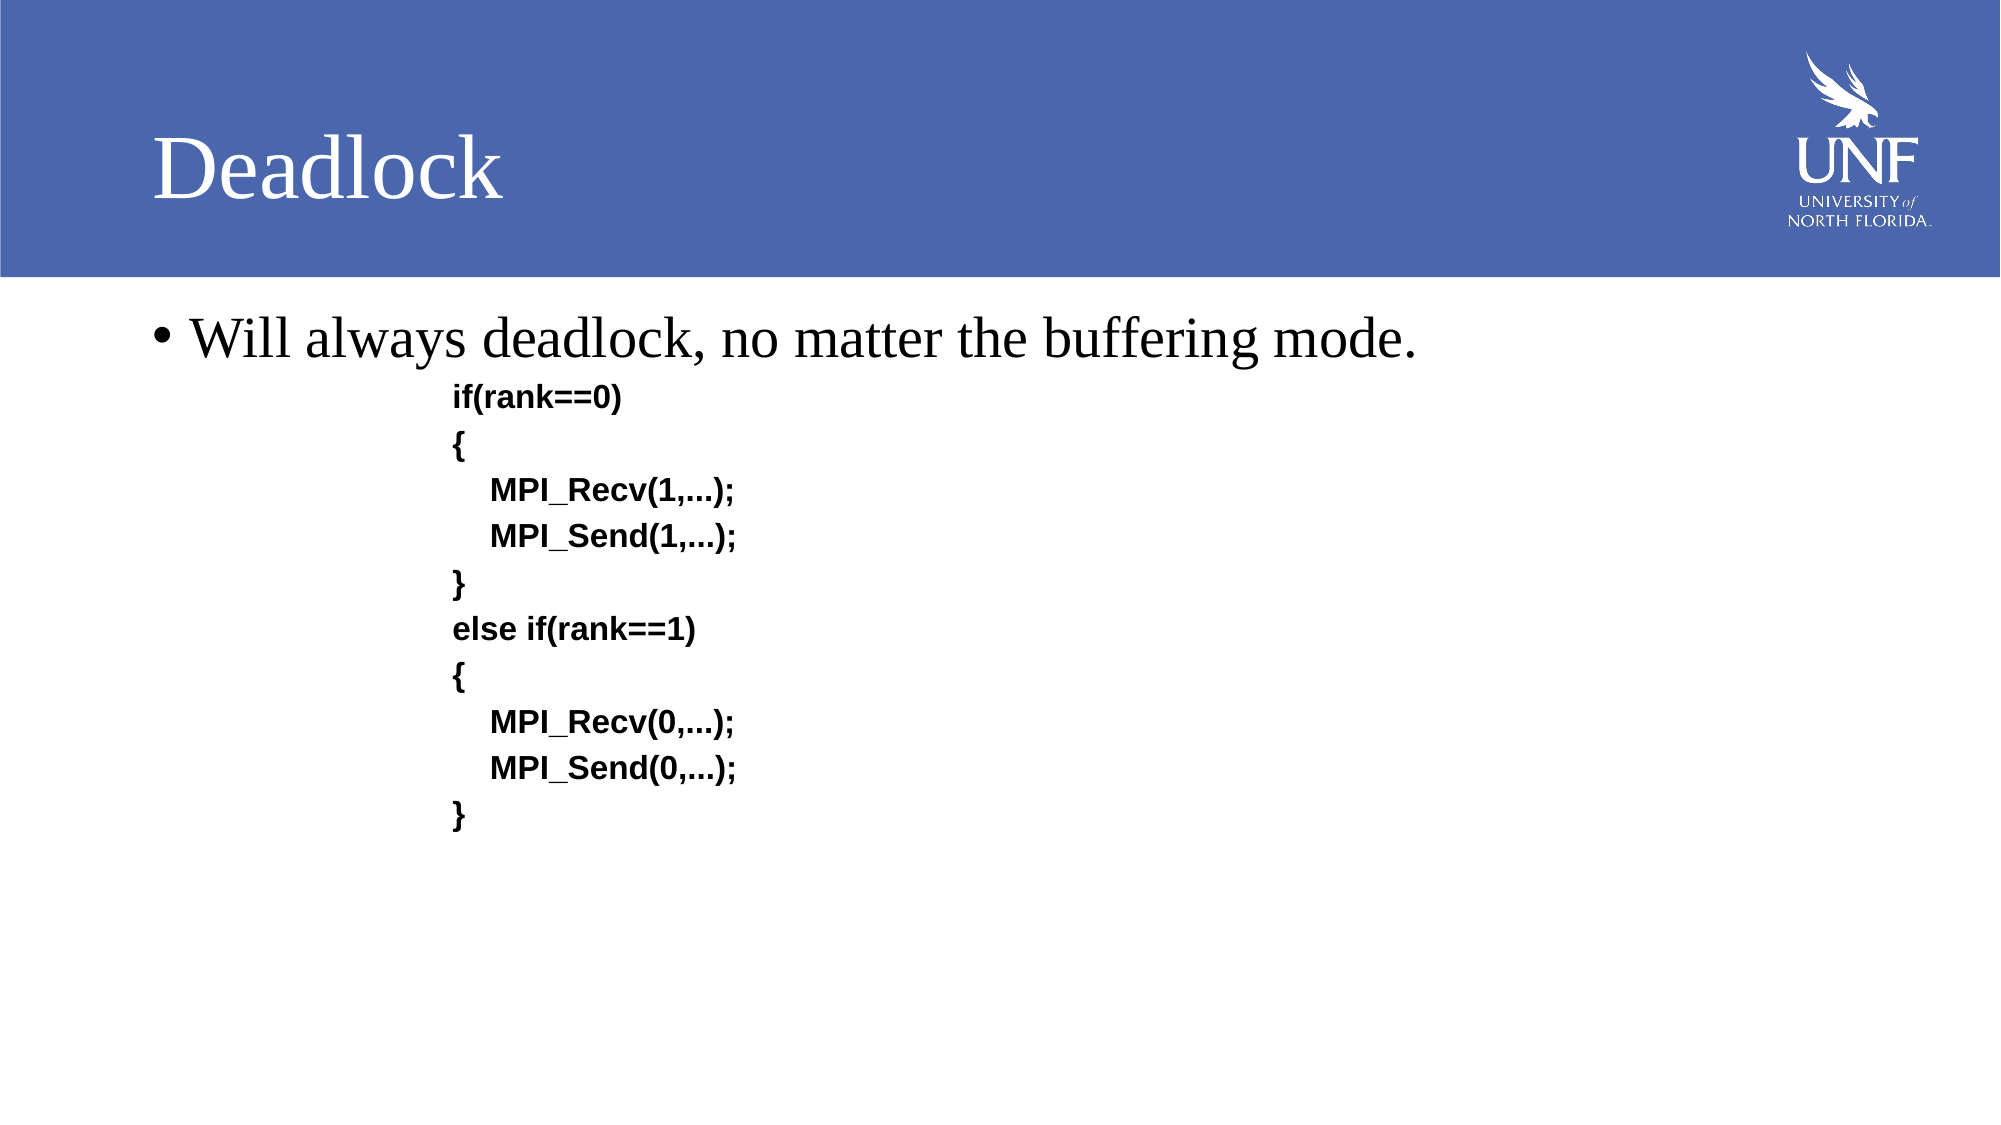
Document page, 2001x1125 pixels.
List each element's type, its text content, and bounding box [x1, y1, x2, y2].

picture [1788, 50, 1932, 227]
title Deadlock [137, 59, 1863, 278]
list Will always deadlock, no matter the buffering mode. if(rank==0) { MPI_Recv(1,...); MPI_Send(1,...); } else if(rank==1) { MPI_Recv(0,...); MPI_Send(0,...); } [137, 299, 1863, 1014]
